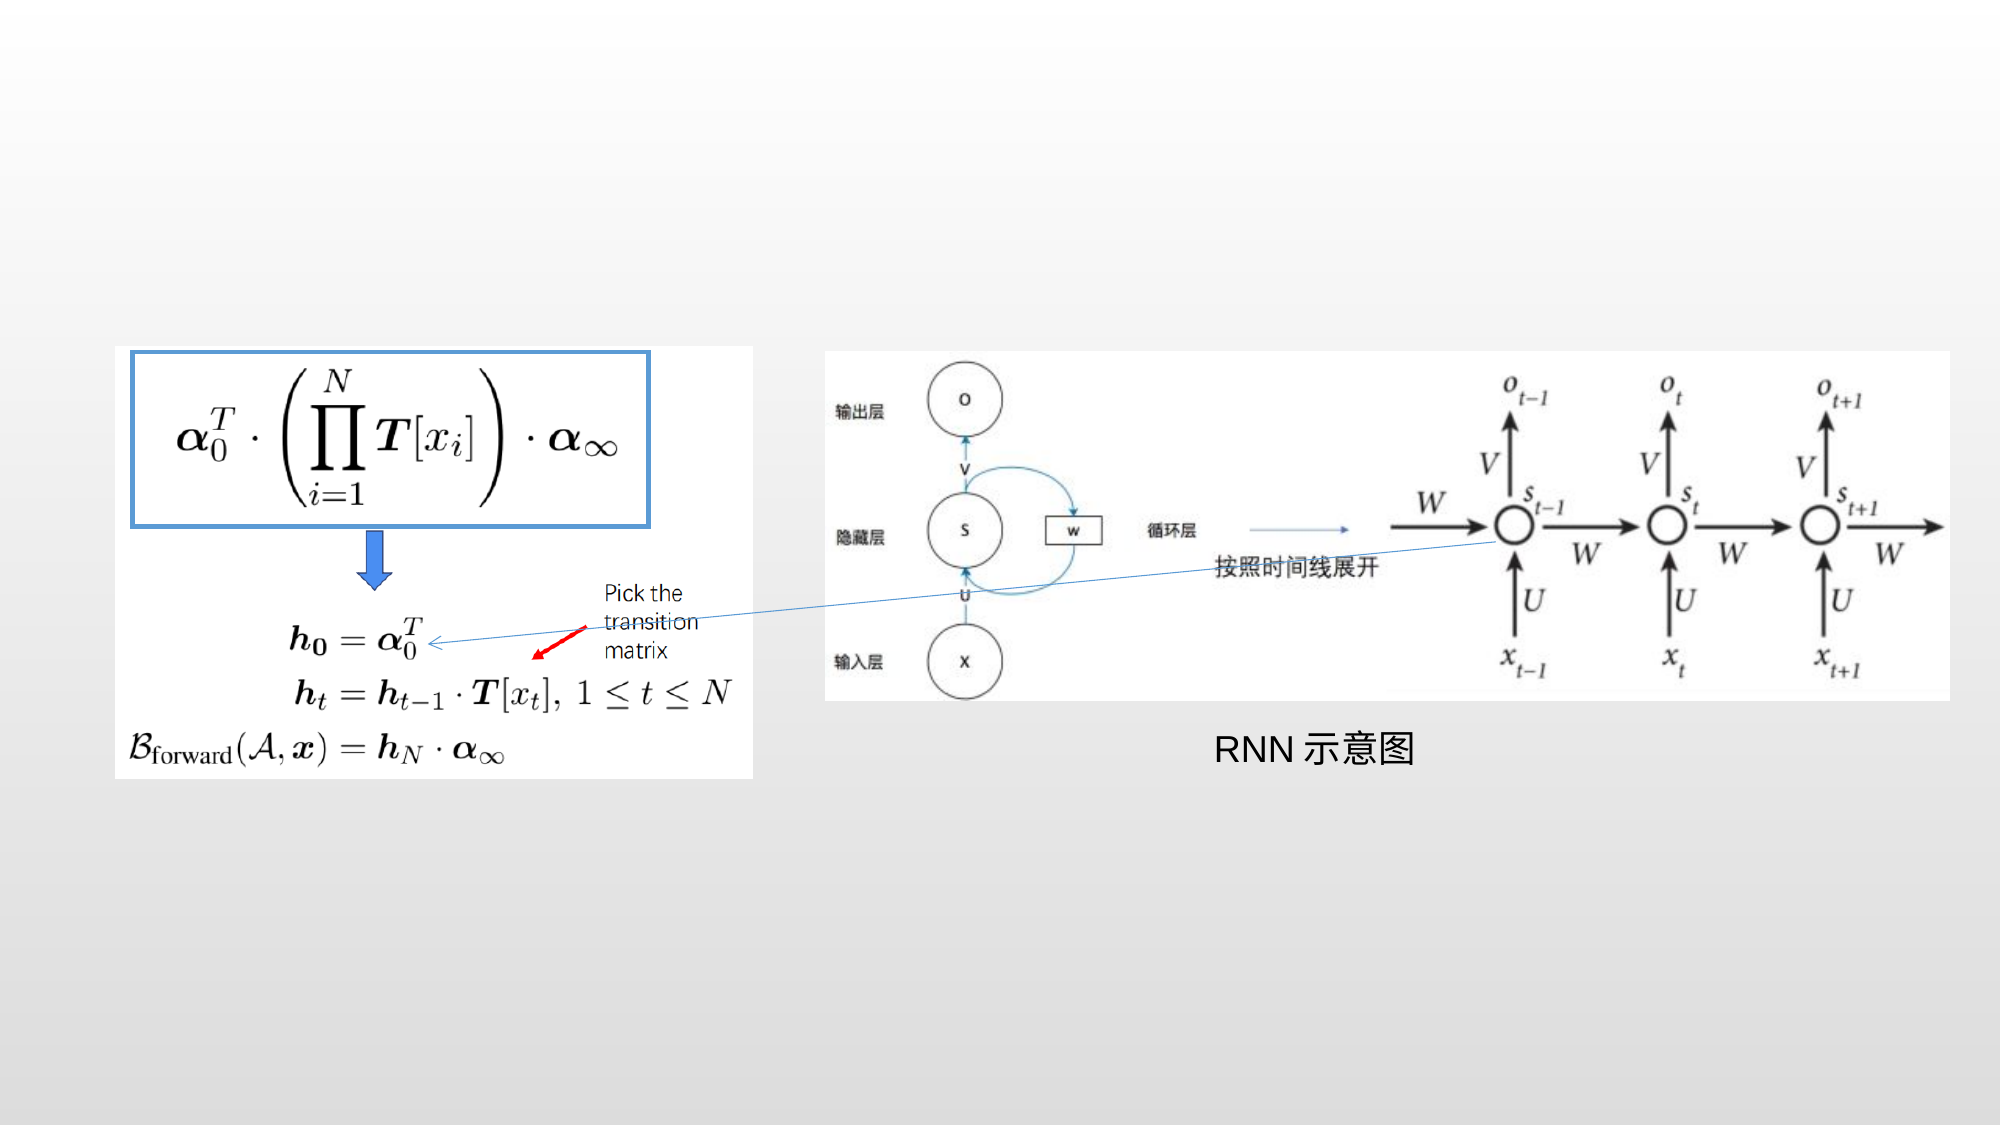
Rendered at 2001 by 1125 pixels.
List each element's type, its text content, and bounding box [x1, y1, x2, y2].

picture [824, 351, 1950, 701]
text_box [427, 541, 1496, 645]
picture [115, 346, 753, 779]
text_box RNN示意图 [1199, 718, 1432, 778]
